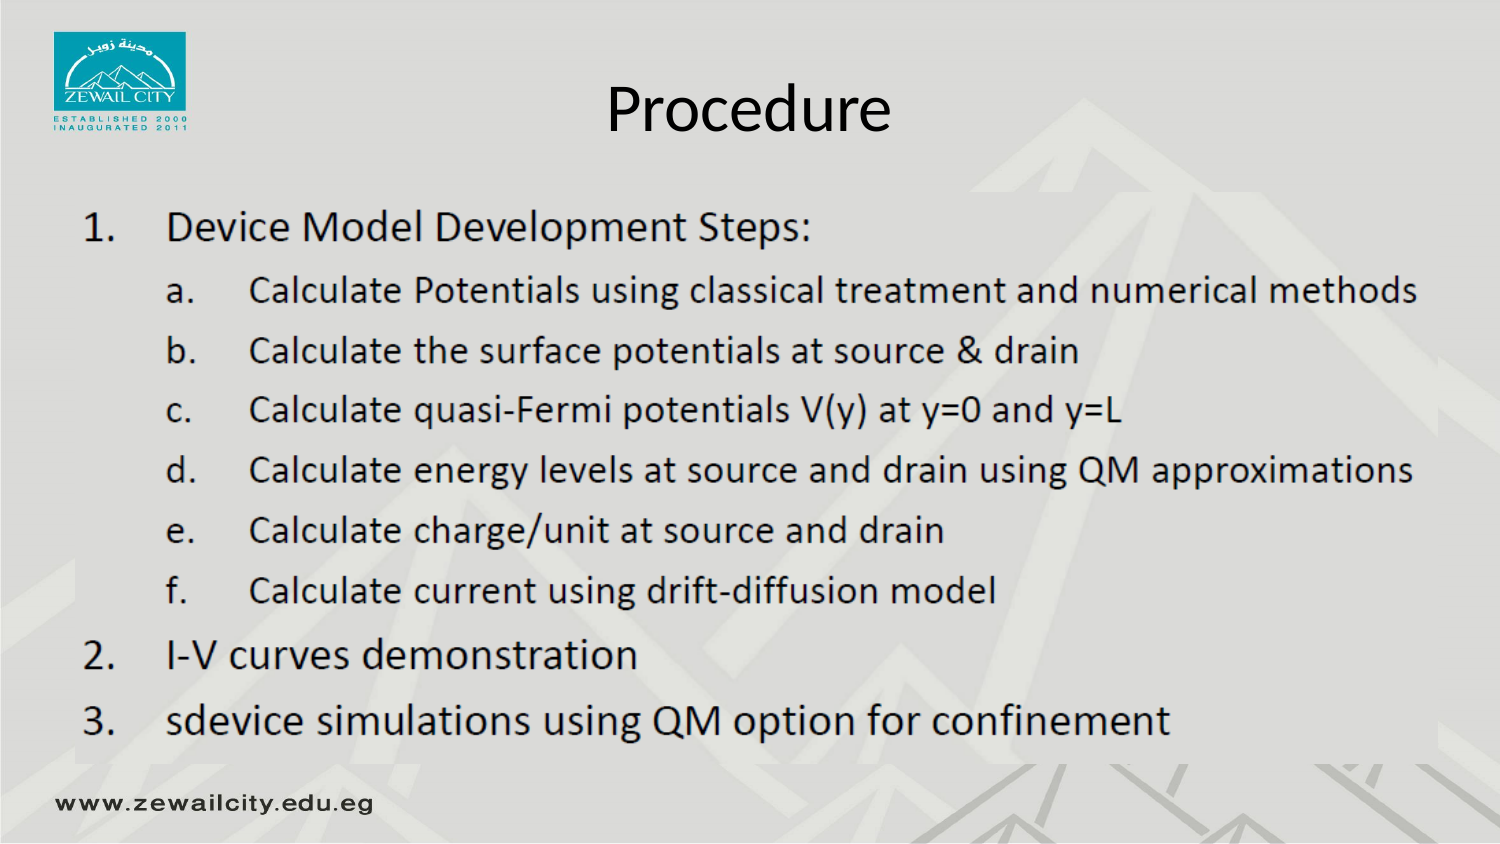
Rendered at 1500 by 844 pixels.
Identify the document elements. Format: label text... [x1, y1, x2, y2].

title Procedure [75, 33, 1425, 175]
picture [0, 0, 1500, 844]
